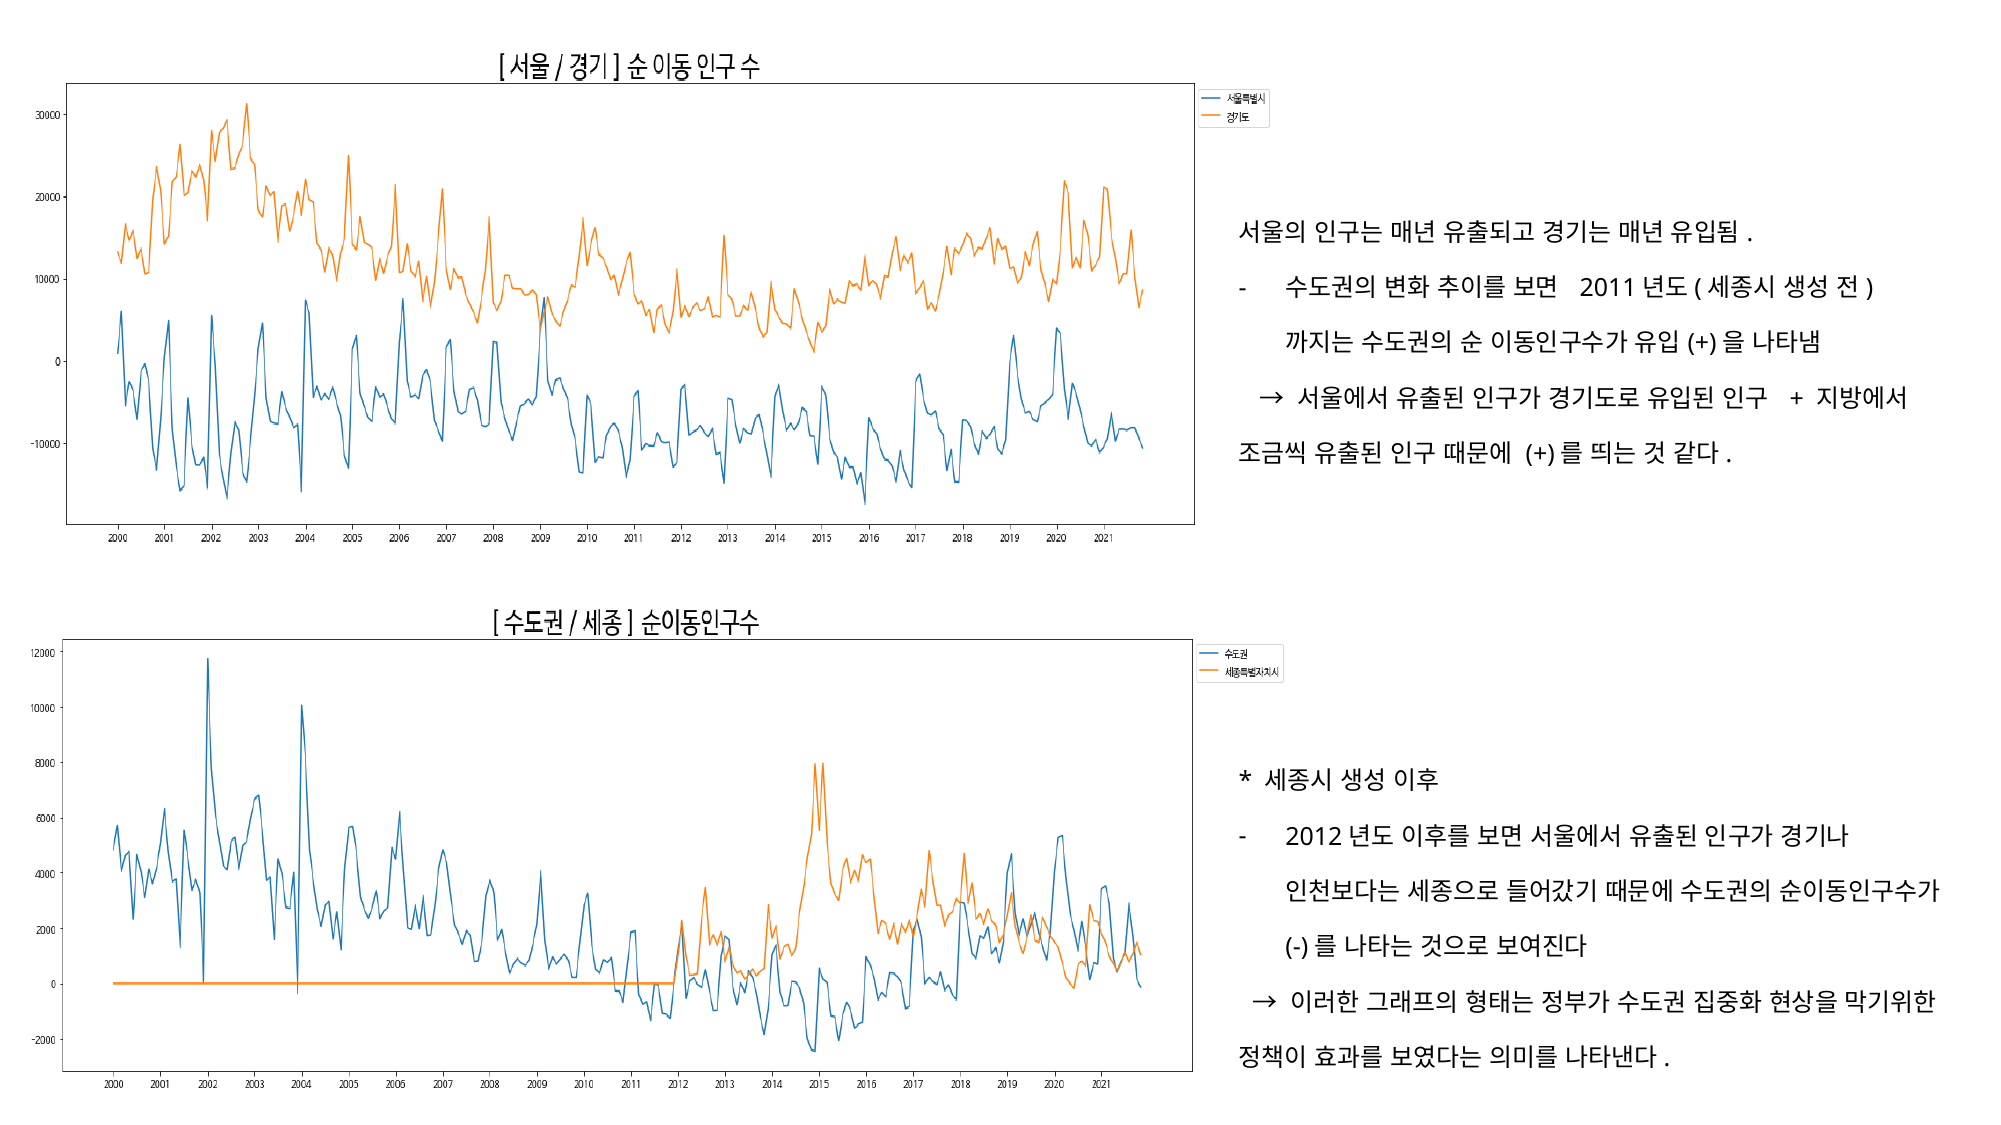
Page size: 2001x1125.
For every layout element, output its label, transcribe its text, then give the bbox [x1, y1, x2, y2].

text_box * 세종시 생성 이후 2012년도 이후를 보면 서울에서 유출된 인구가 경기나 인천보다는 세종으로 들어갔기 때문에 수도권의 순이동인구수가 (-)를 나타는 것으로 보여진다 → 이러한 그래프의 형태는 정부가 수도권 집중화 현상을 막기위한 정책이 효과를 보였다는 의미를 나타낸다. [1298, 731, 1959, 1079]
picture [17, 44, 1279, 563]
picture [17, 606, 1292, 1101]
text_box 서울의 인구는 매년 유출되고 경기는 매년 유입됨. 수도권의 변화 추이를 보면 2011년도(세종시 생성 전)까지는 수도권의 순 이동인구수가 유입(+)을 나타냄 → 서울에서 유출된 인구가 경기도로 유입된 인구 + 지방에서 조금씩 유출된 인구 때문에 (+)를 띄는 것 같다. [1283, 183, 1959, 475]
